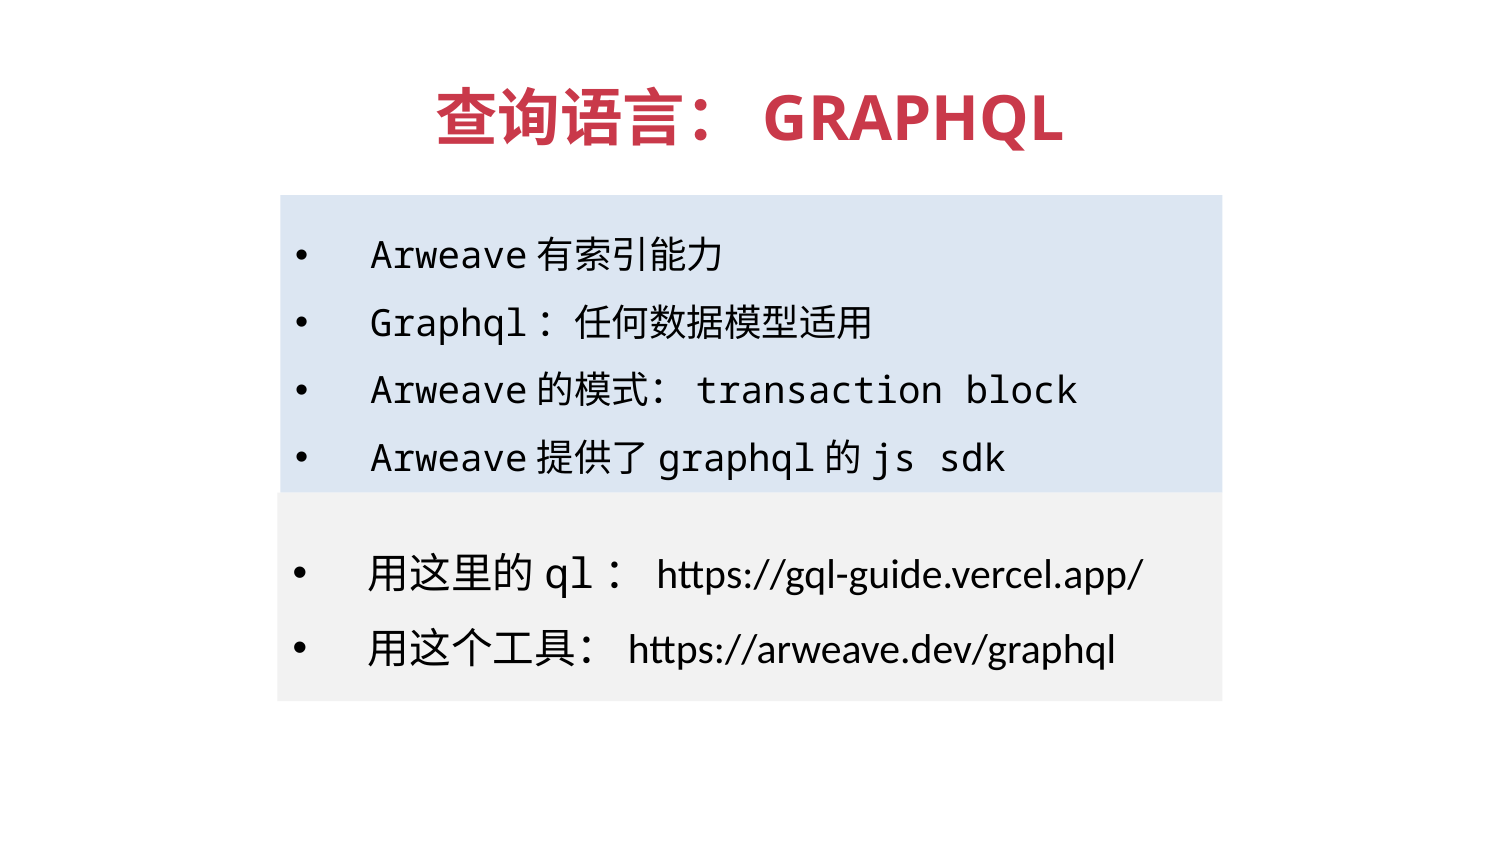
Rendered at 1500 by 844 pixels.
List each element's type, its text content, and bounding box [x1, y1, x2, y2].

text_box Arweave有索引能力 Graphql：任何数据模型适用 Arweave的模式：transaction block Arweave提供了graphql的js sdk [280, 195, 1223, 492]
text_box 用这里的ql：https://gql-guide.vercel.app/ 用这个工具：https://arweave.dev/graphql [277, 492, 1223, 702]
text_box 查询语言：GRAPHQL [420, 70, 1080, 161]
